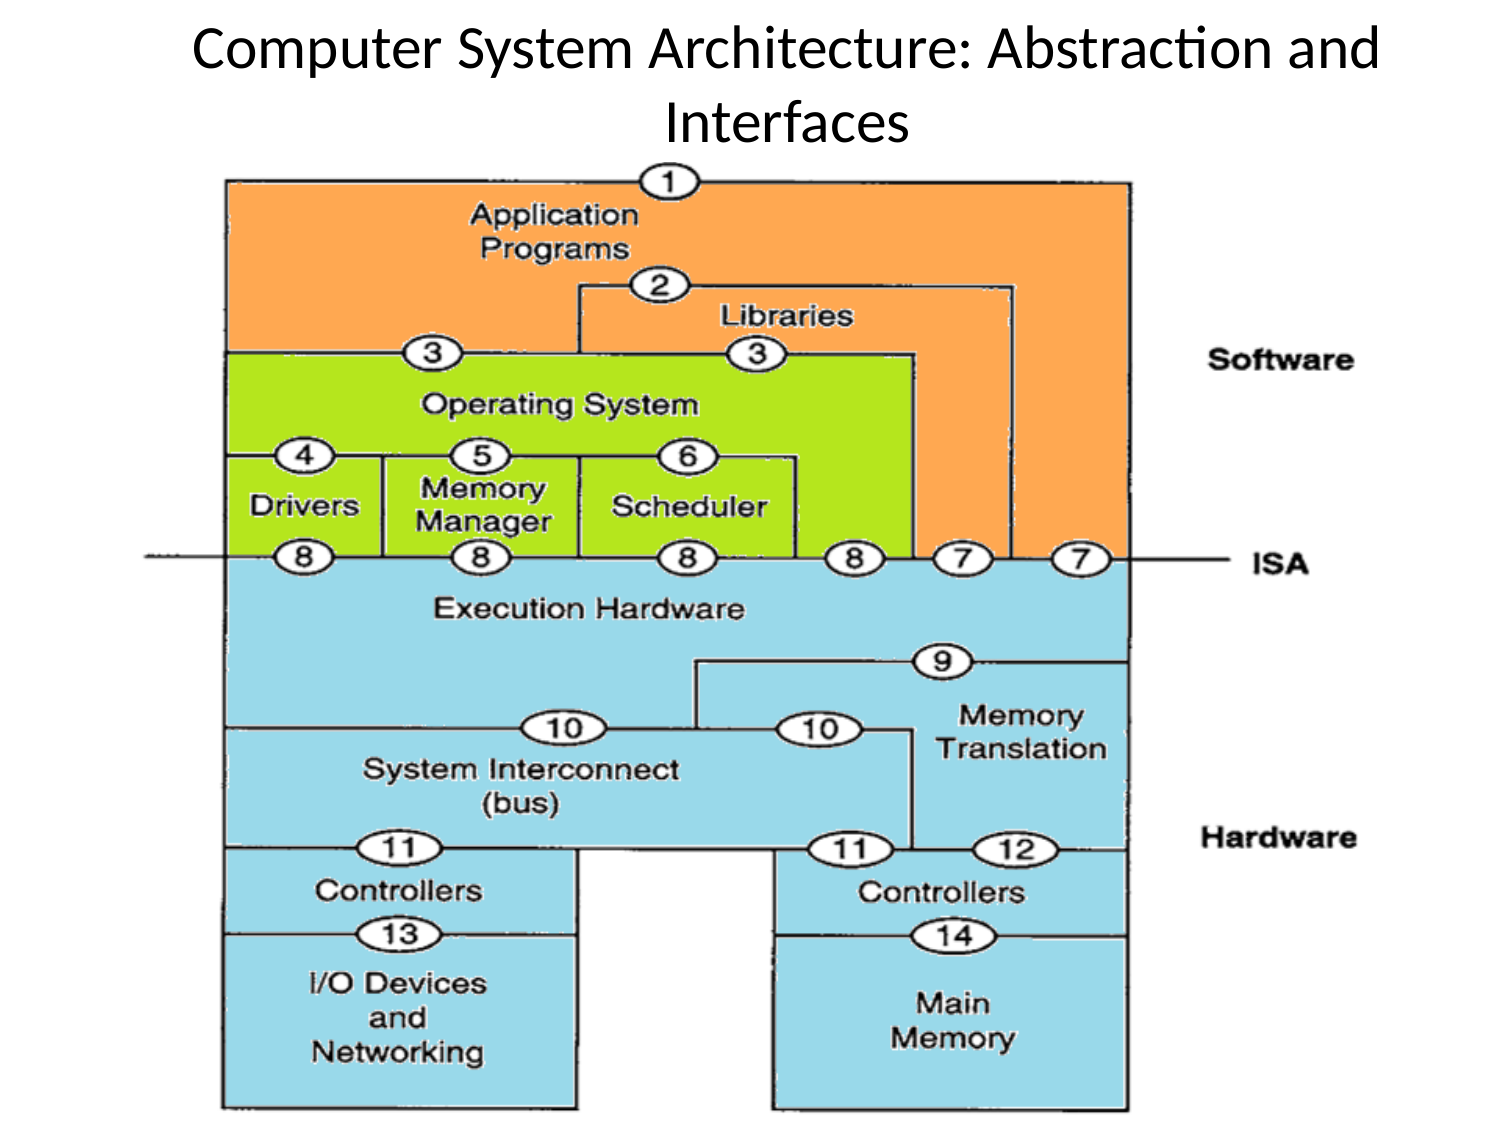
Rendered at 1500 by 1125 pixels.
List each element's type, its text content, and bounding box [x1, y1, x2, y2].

title Computer System Architecture: Abstraction and Interfaces [75, 0, 1500, 163]
picture [80, 162, 1419, 1125]
